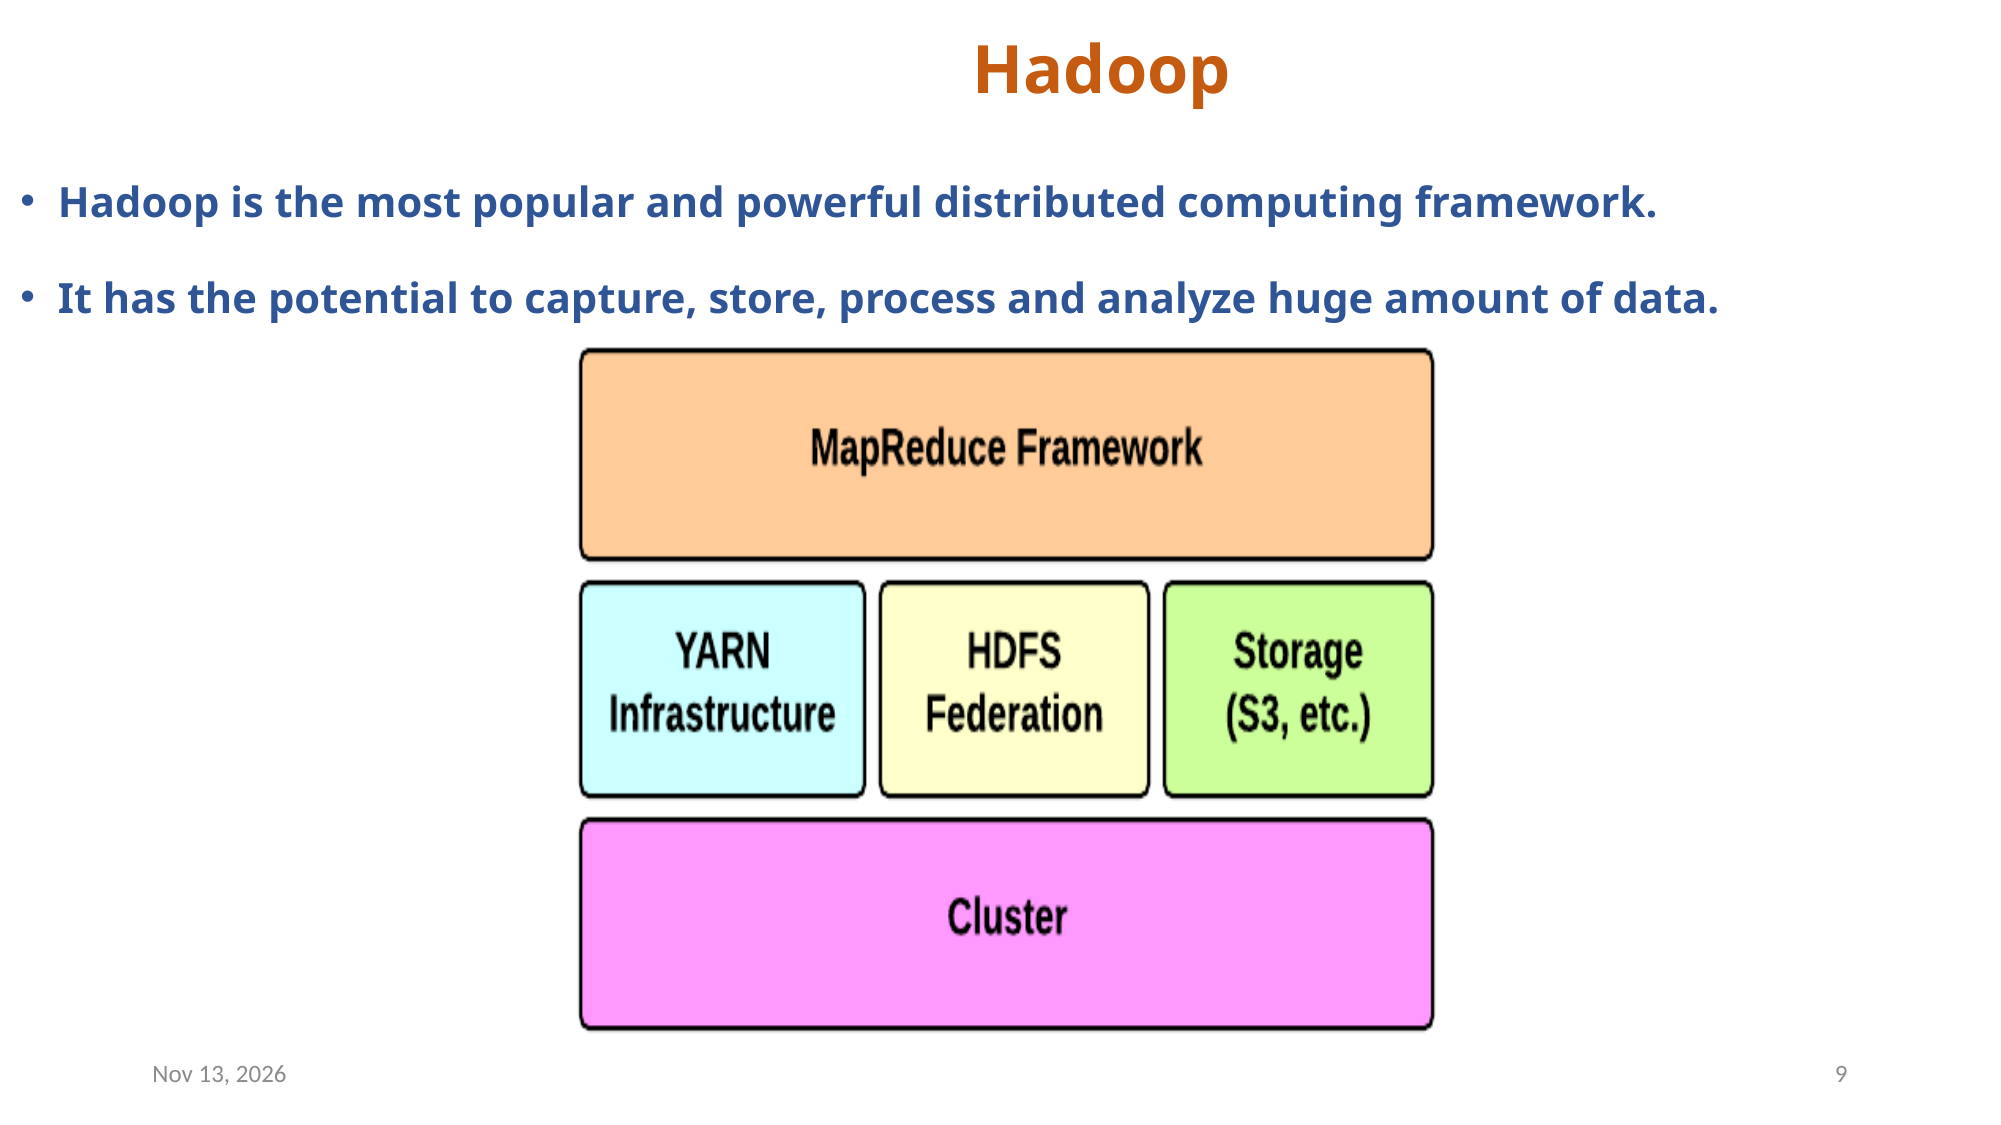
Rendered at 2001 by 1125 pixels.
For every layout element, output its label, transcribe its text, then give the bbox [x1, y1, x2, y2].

title Hadoop [207, 0, 1933, 142]
list Hadoop is the most popular and powerful distributed computing framework. It has the potential to capture, store, process and analyze huge amount of data. [5, 142, 1959, 1125]
picture [570, 325, 1436, 1043]
slide_number 19-Apr-23 [137, 1042, 588, 1103]
slide_number 9 [1412, 1042, 1863, 1103]
